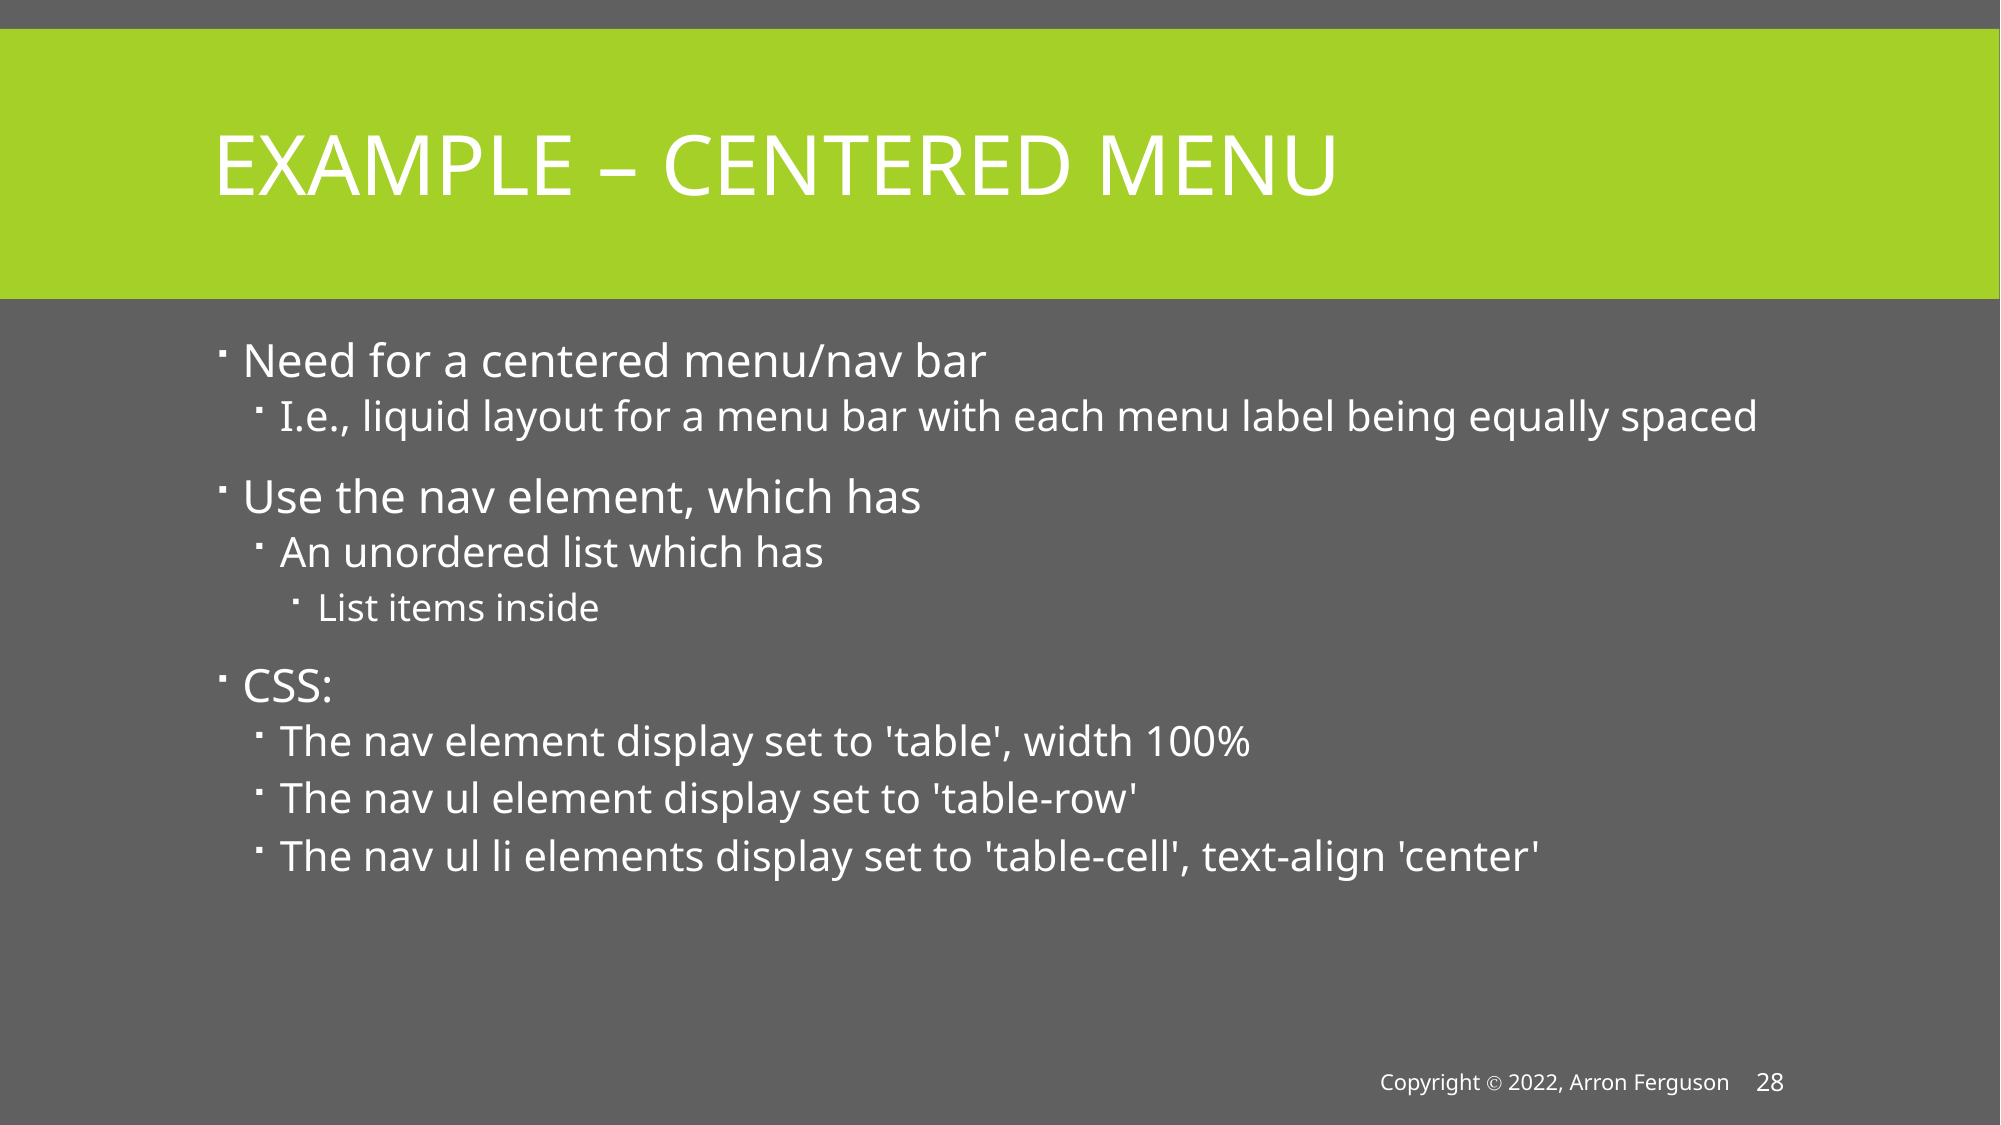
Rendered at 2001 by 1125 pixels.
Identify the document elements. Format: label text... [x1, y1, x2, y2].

title Example – Centered Menu [197, 46, 1803, 295]
slide_number 28 [1748, 1053, 1904, 1114]
footer Copyright Ⓒ 2022, Arron Ferguson [918, 1053, 1746, 1114]
list Need for a centered menu/nav bar I.e., liquid layout for a menu bar with each menu label being equally spaced Use the nav element, which has An unordered list which has List items inside CSS: The nav element display set to 'table', width 100% The nav ul element display set to 'table-row' The nav ul li elements display set to 'table-cell', text-align 'center' [197, 329, 1803, 1020]
